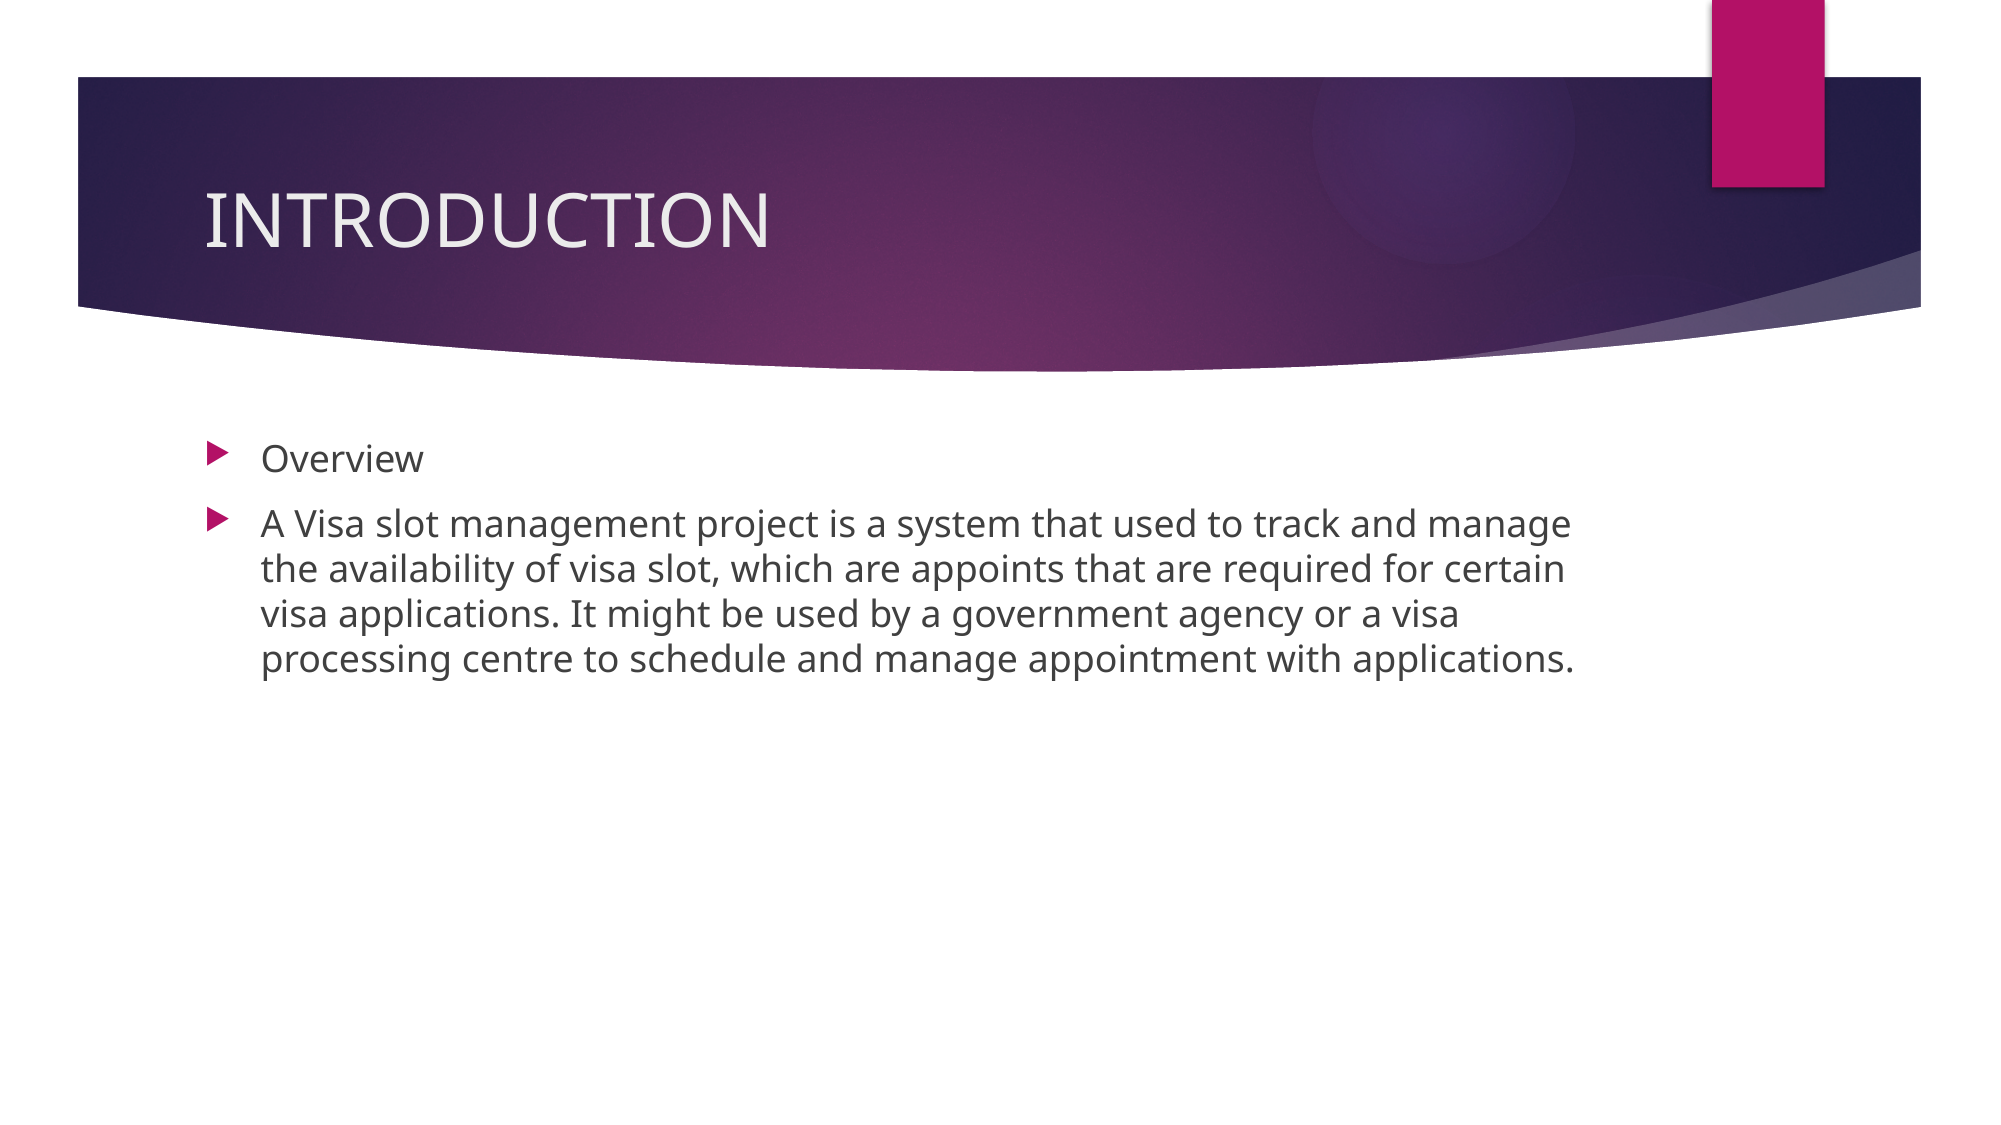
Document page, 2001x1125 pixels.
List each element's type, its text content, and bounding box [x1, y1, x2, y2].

title INTRODUCTION [189, 159, 1627, 276]
list Overview A Visa slot management project is a system that used to track and manage the availability of visa slot, which are appoints that are required for certain visa applications. It might be used by a government agency or a visa processing centre to schedule and manage appointment with applications. [189, 427, 1638, 988]
